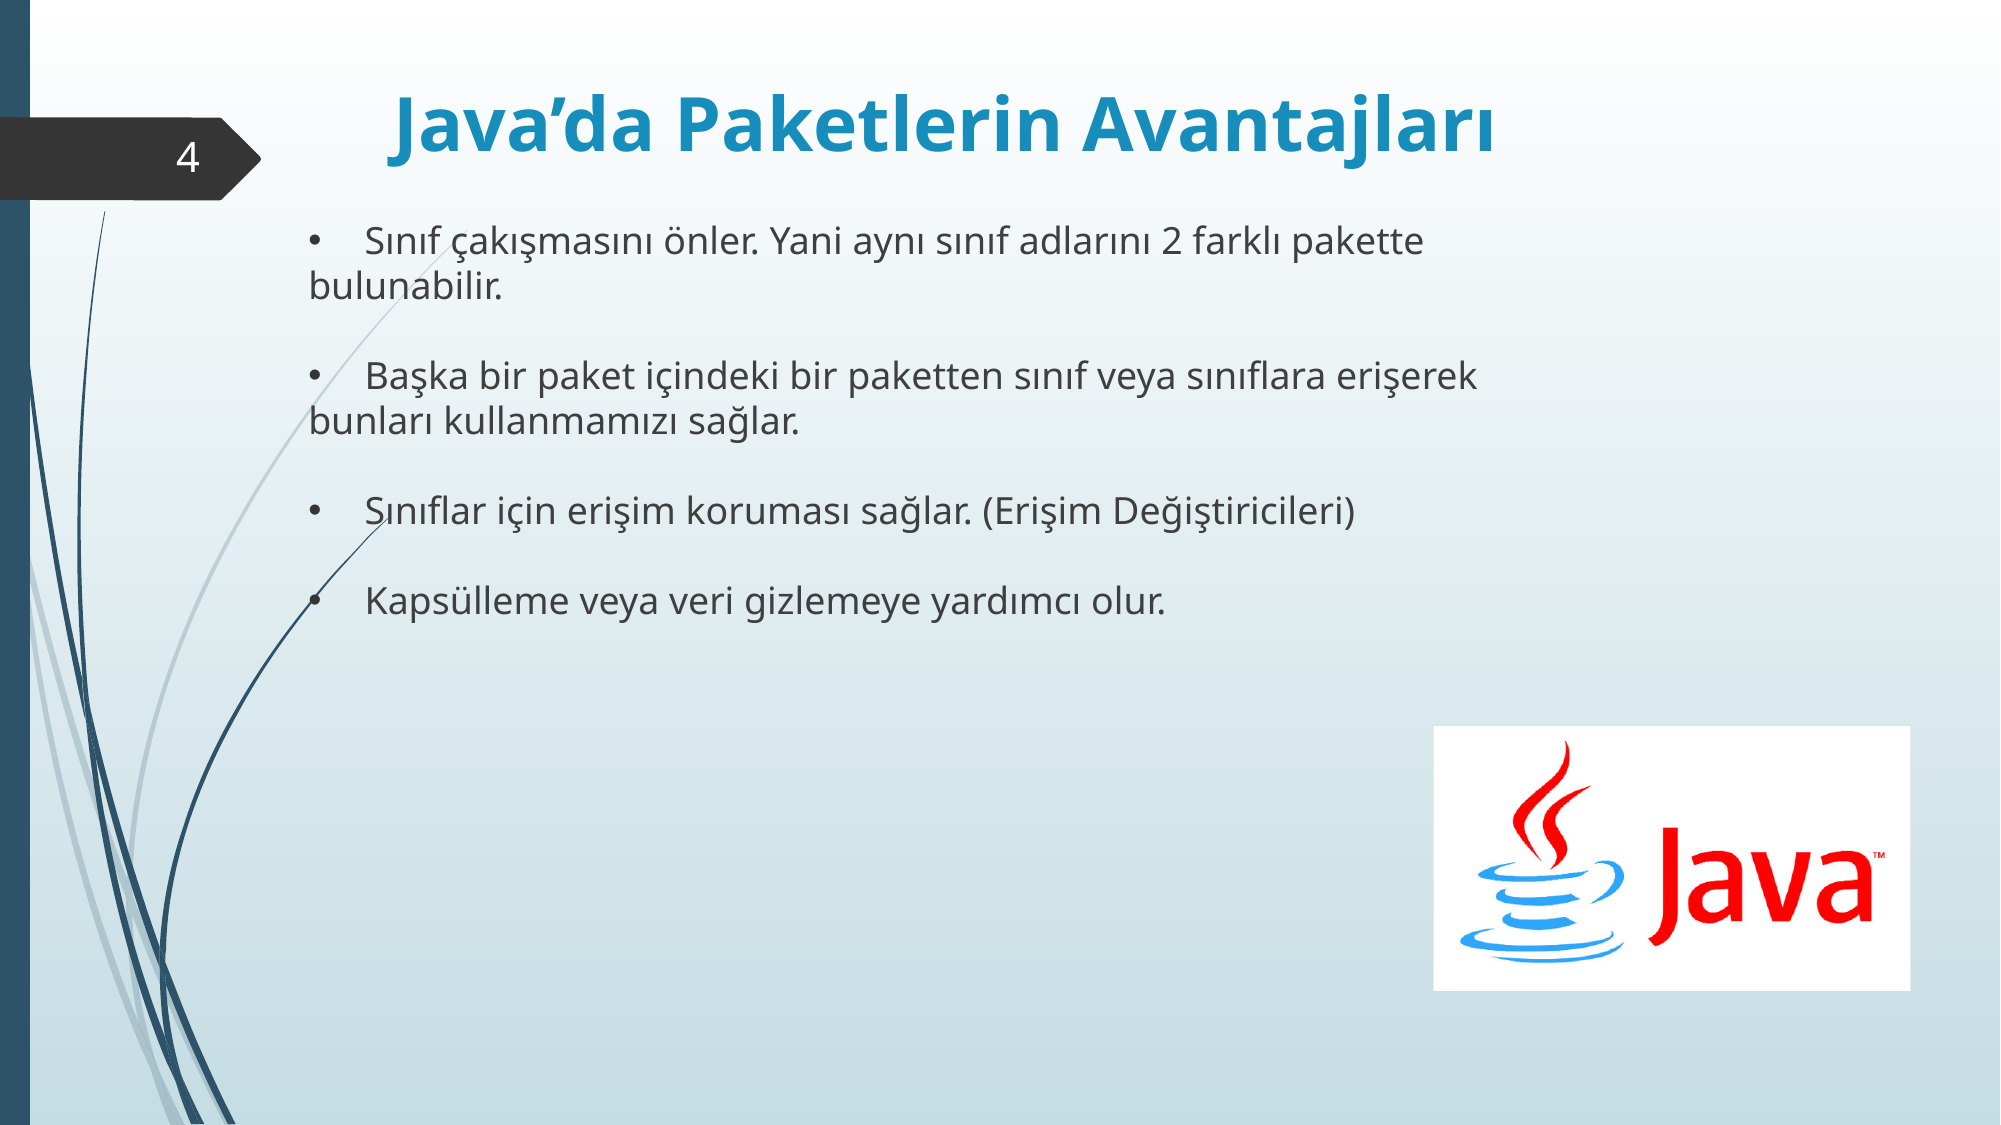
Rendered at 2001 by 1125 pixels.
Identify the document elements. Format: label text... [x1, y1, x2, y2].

title Java’da Paketlerin Avantajları [215, 68, 1677, 279]
list Sınıf çakışmasını önler. Yani aynı sınıf adlarını 2 farklı pakette bulunabilir. Başka bir paket içindeki bir paketten sınıf veya sınıflara erişerek bunları kullanmamızı sağlar. Sınıflar için erişim koruması sağlar. (Erişim Değiştiricileri) Kapsülleme veya veri gizlemeye yardımcı olur. [293, 209, 1581, 1022]
slide_number 4 [87, 129, 216, 190]
picture [1433, 726, 1911, 991]
